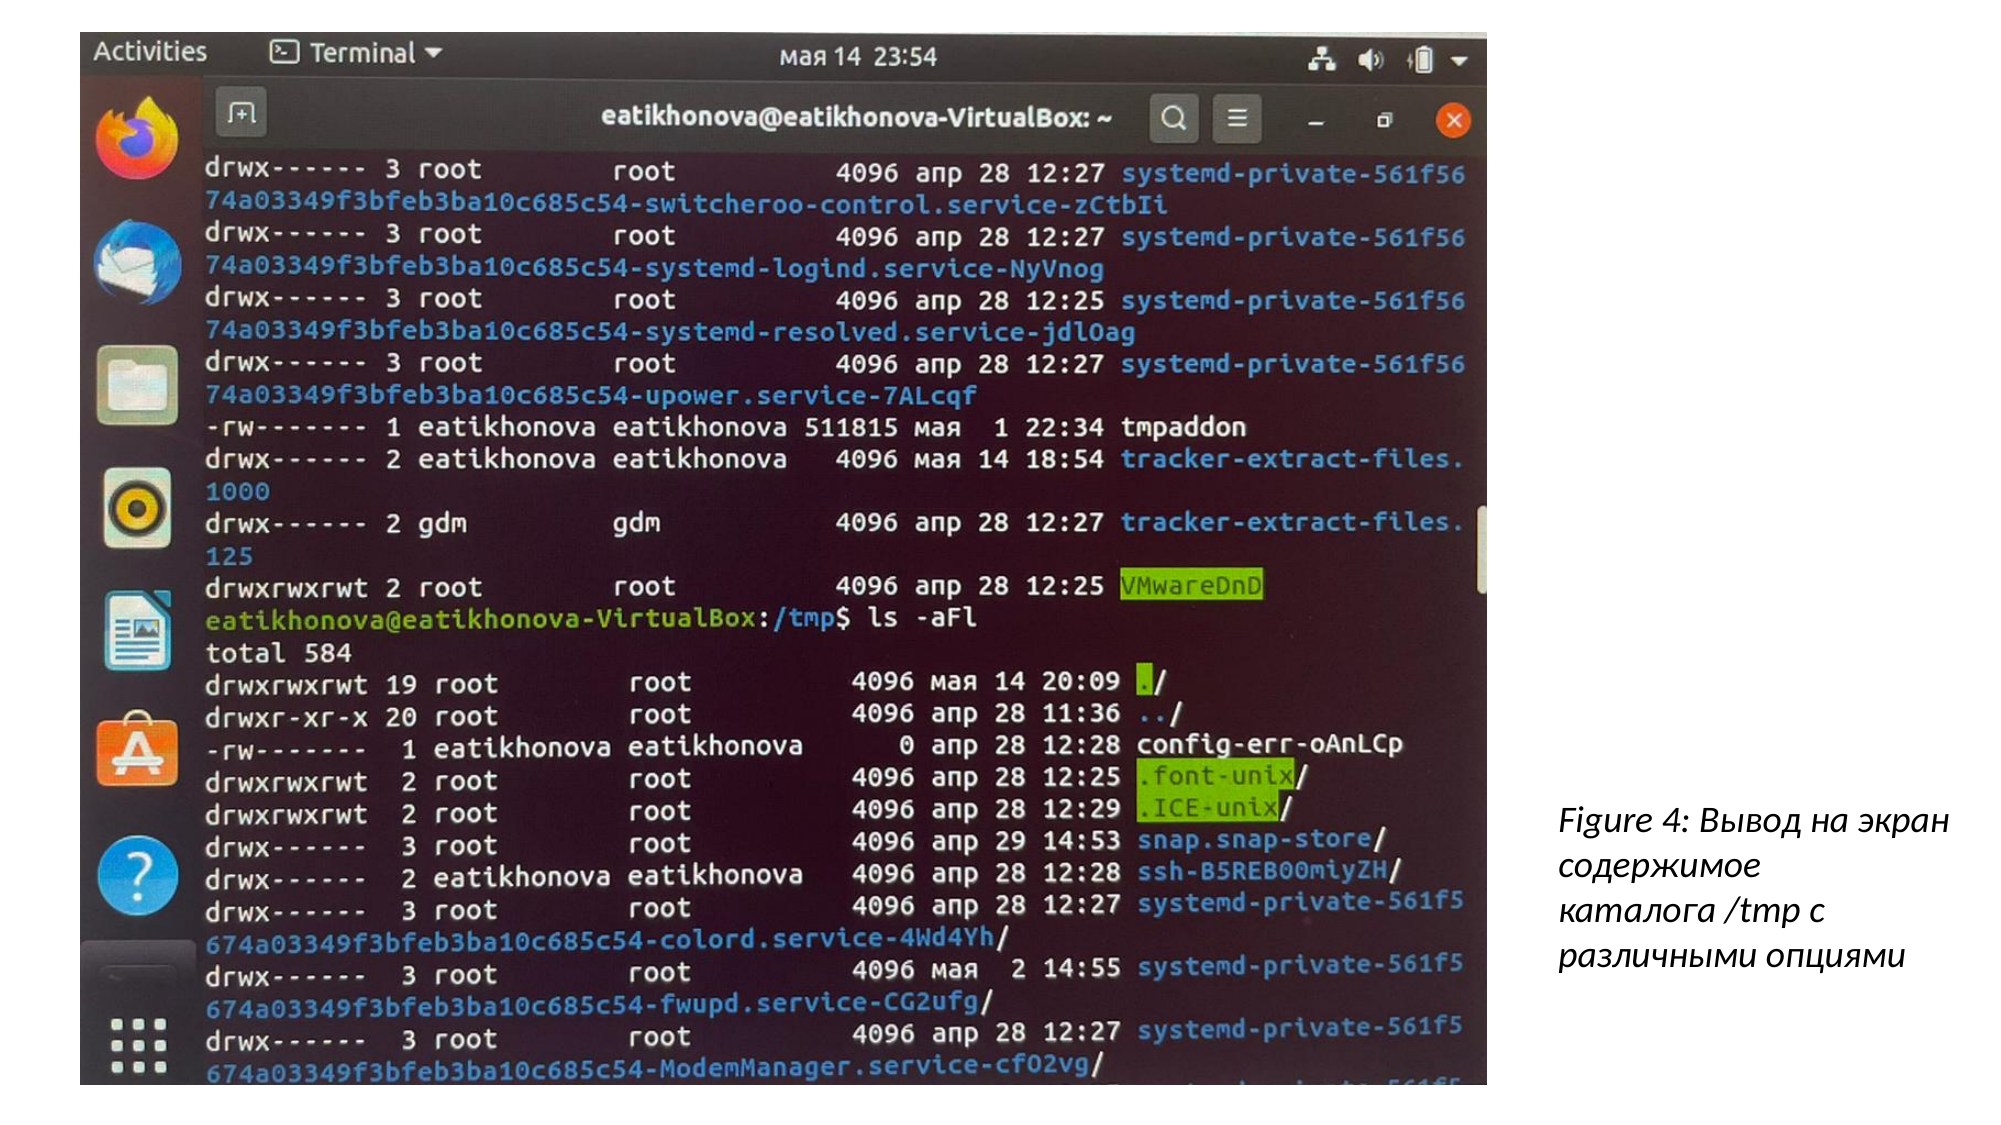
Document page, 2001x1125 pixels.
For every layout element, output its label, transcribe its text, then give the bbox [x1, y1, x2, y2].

text_box Figure 4: Вывод на экран содержимое каталога /tmp с различными опциями [1543, 787, 1972, 983]
picture [80, 32, 1487, 1086]
